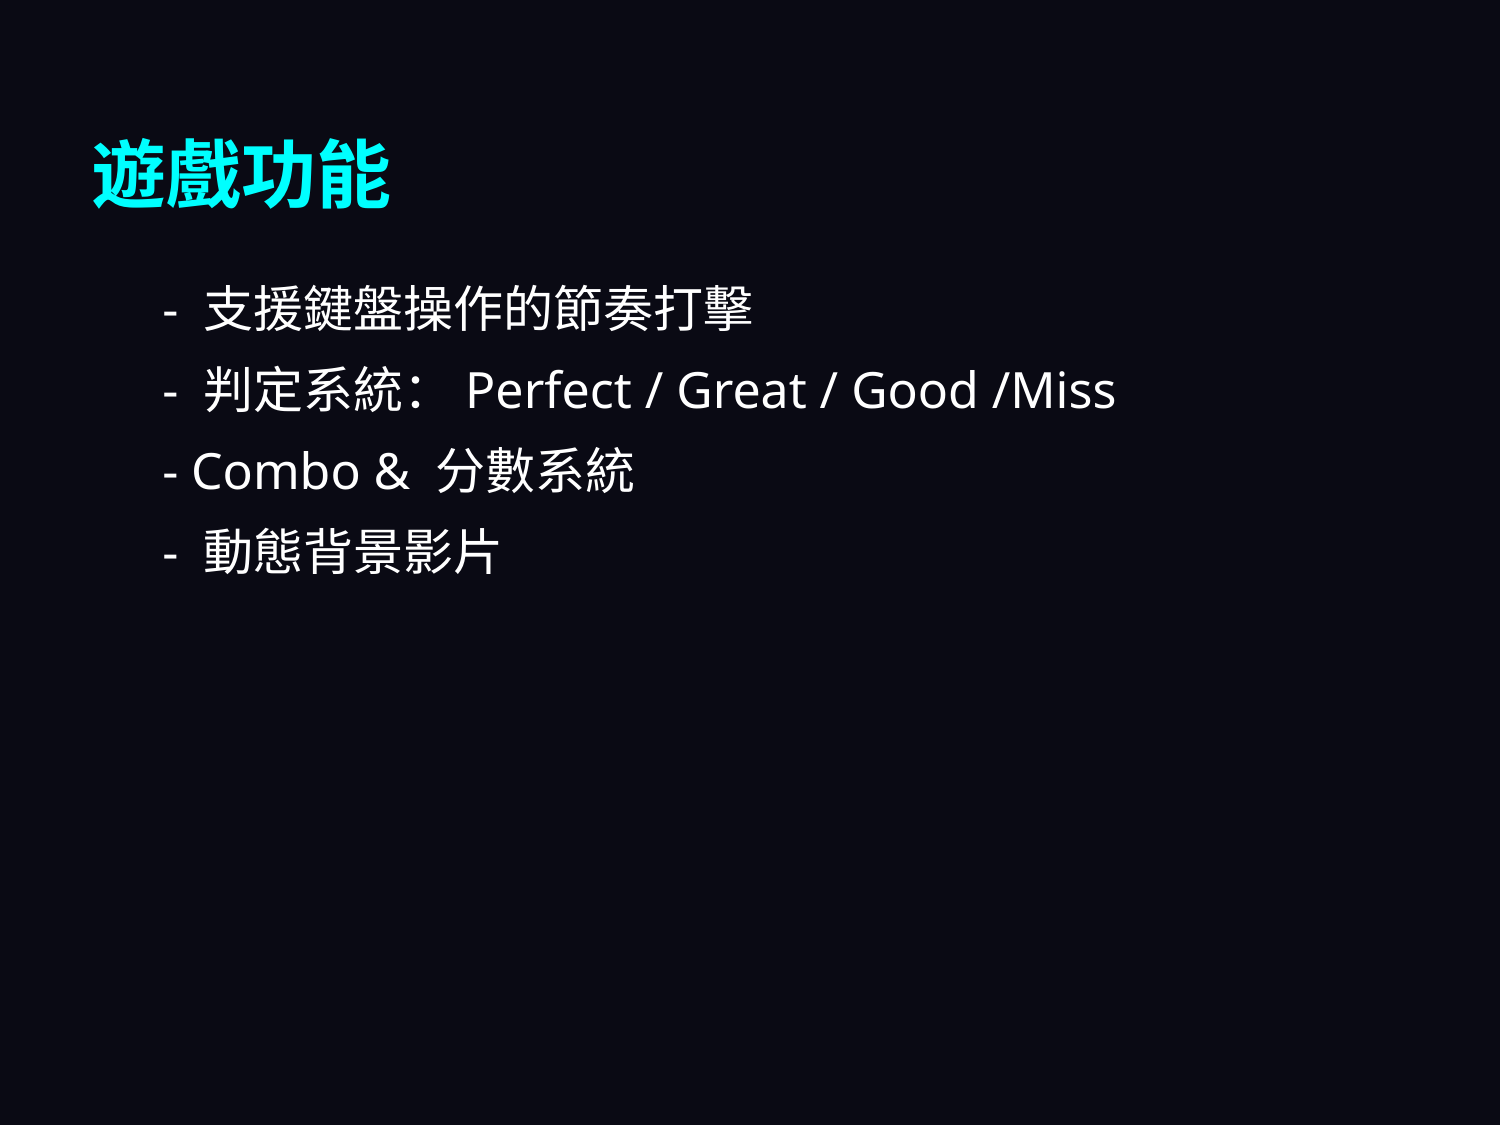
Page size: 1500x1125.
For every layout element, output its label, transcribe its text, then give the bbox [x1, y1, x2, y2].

text_box - 支援鍵盤操作的節奏打擊 - 判定系統：Perfect / Great / Good /Miss - Combo & 分數系統 - 動態背景影片 [147, 224, 1132, 588]
text_box 遊戲功能 [76, 74, 407, 225]
